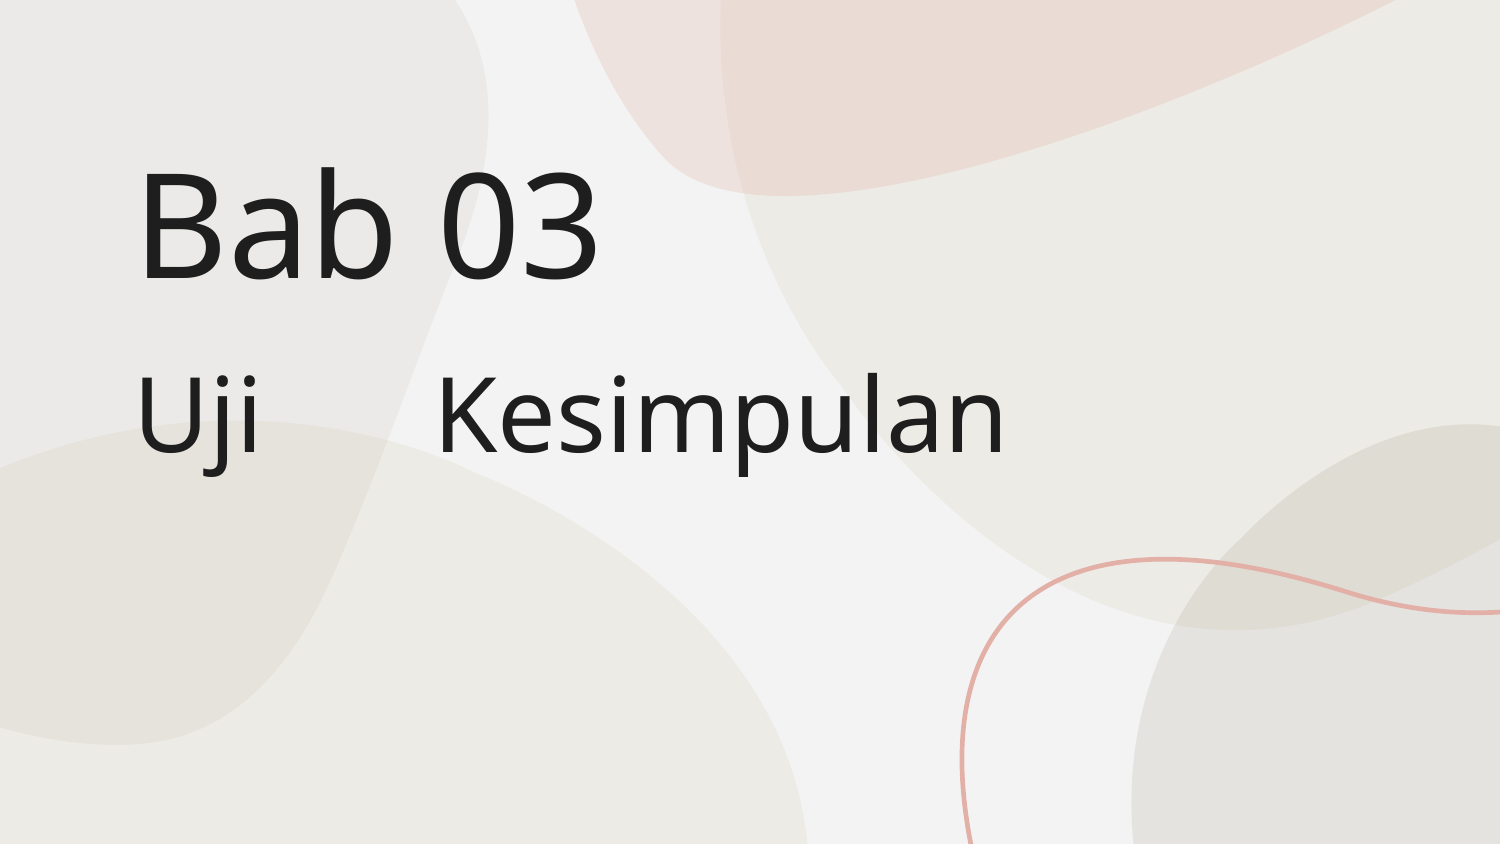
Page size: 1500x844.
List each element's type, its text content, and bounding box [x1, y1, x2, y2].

title Bab 03 [118, 138, 964, 323]
title Uji Kesimpulan [118, 355, 1410, 488]
